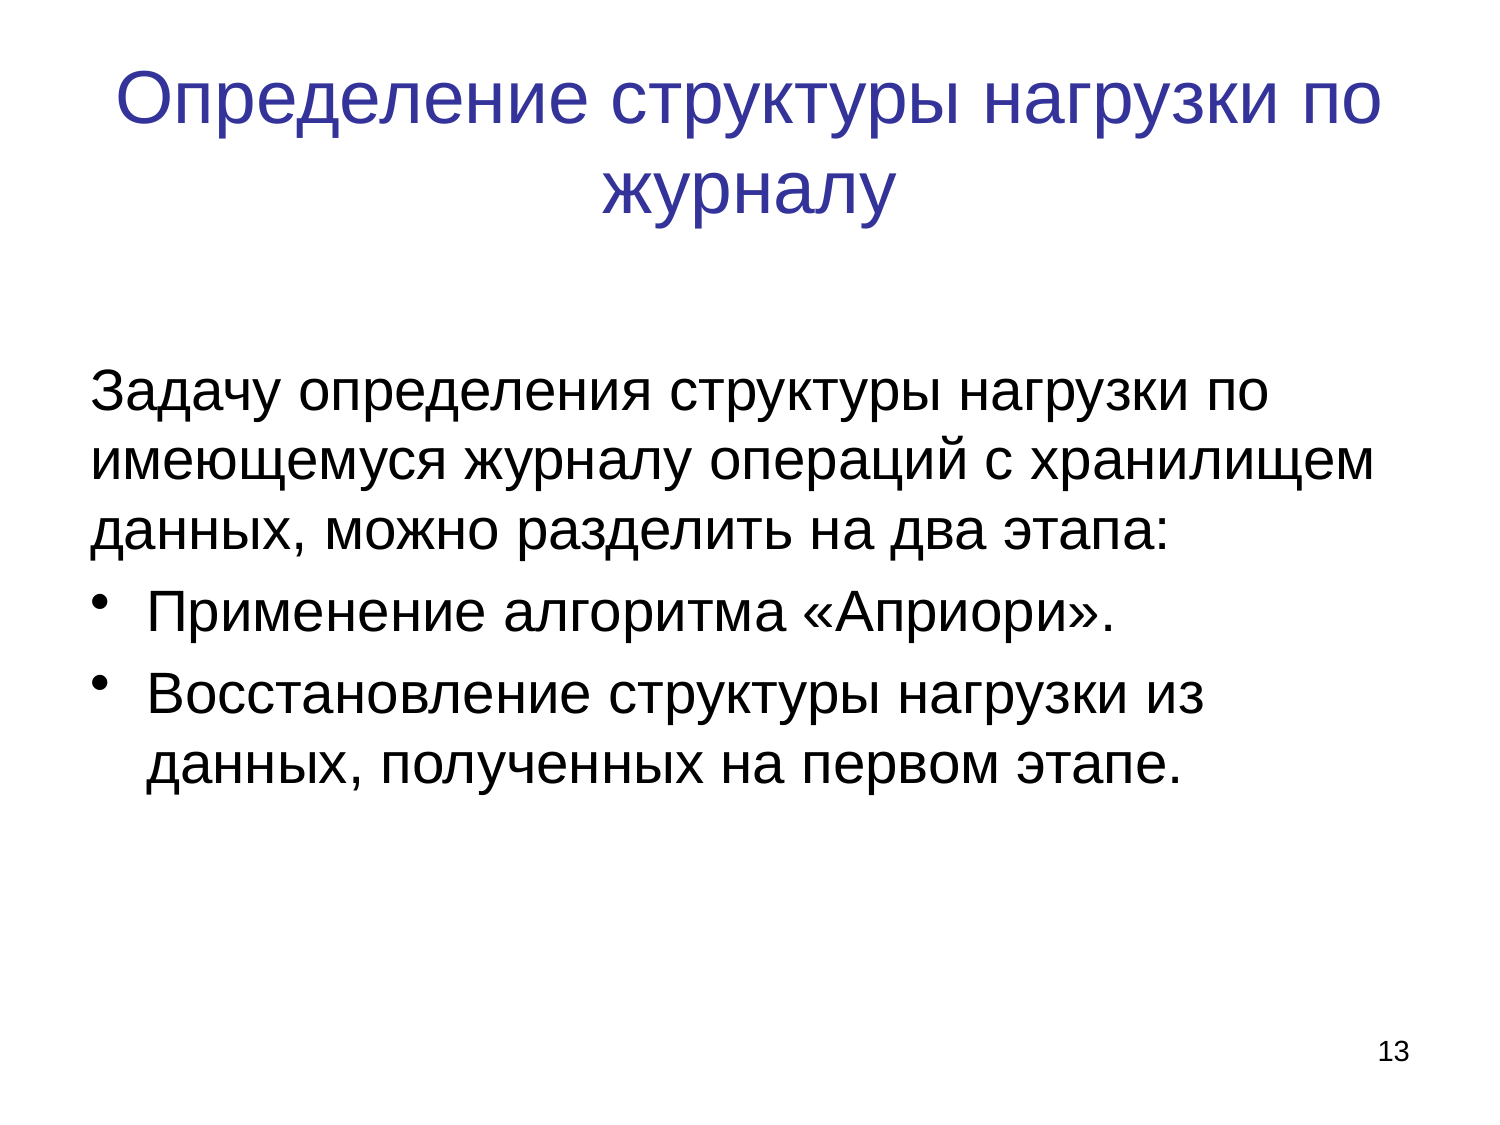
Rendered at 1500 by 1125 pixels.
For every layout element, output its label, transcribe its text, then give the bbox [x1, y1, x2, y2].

slide_number 13 [1074, 1024, 1425, 1103]
list Задачу определения структуры нагрузки по имеющемуся журналу операций с хранилищем данных, можно разделить на два этапа: Применение алгоритма «Априори». Восстановление структуры нагрузки из данных, полученных на первом этапе. [75, 262, 1425, 1005]
title Определение структуры нагрузки по журналу [75, 45, 1425, 233]
